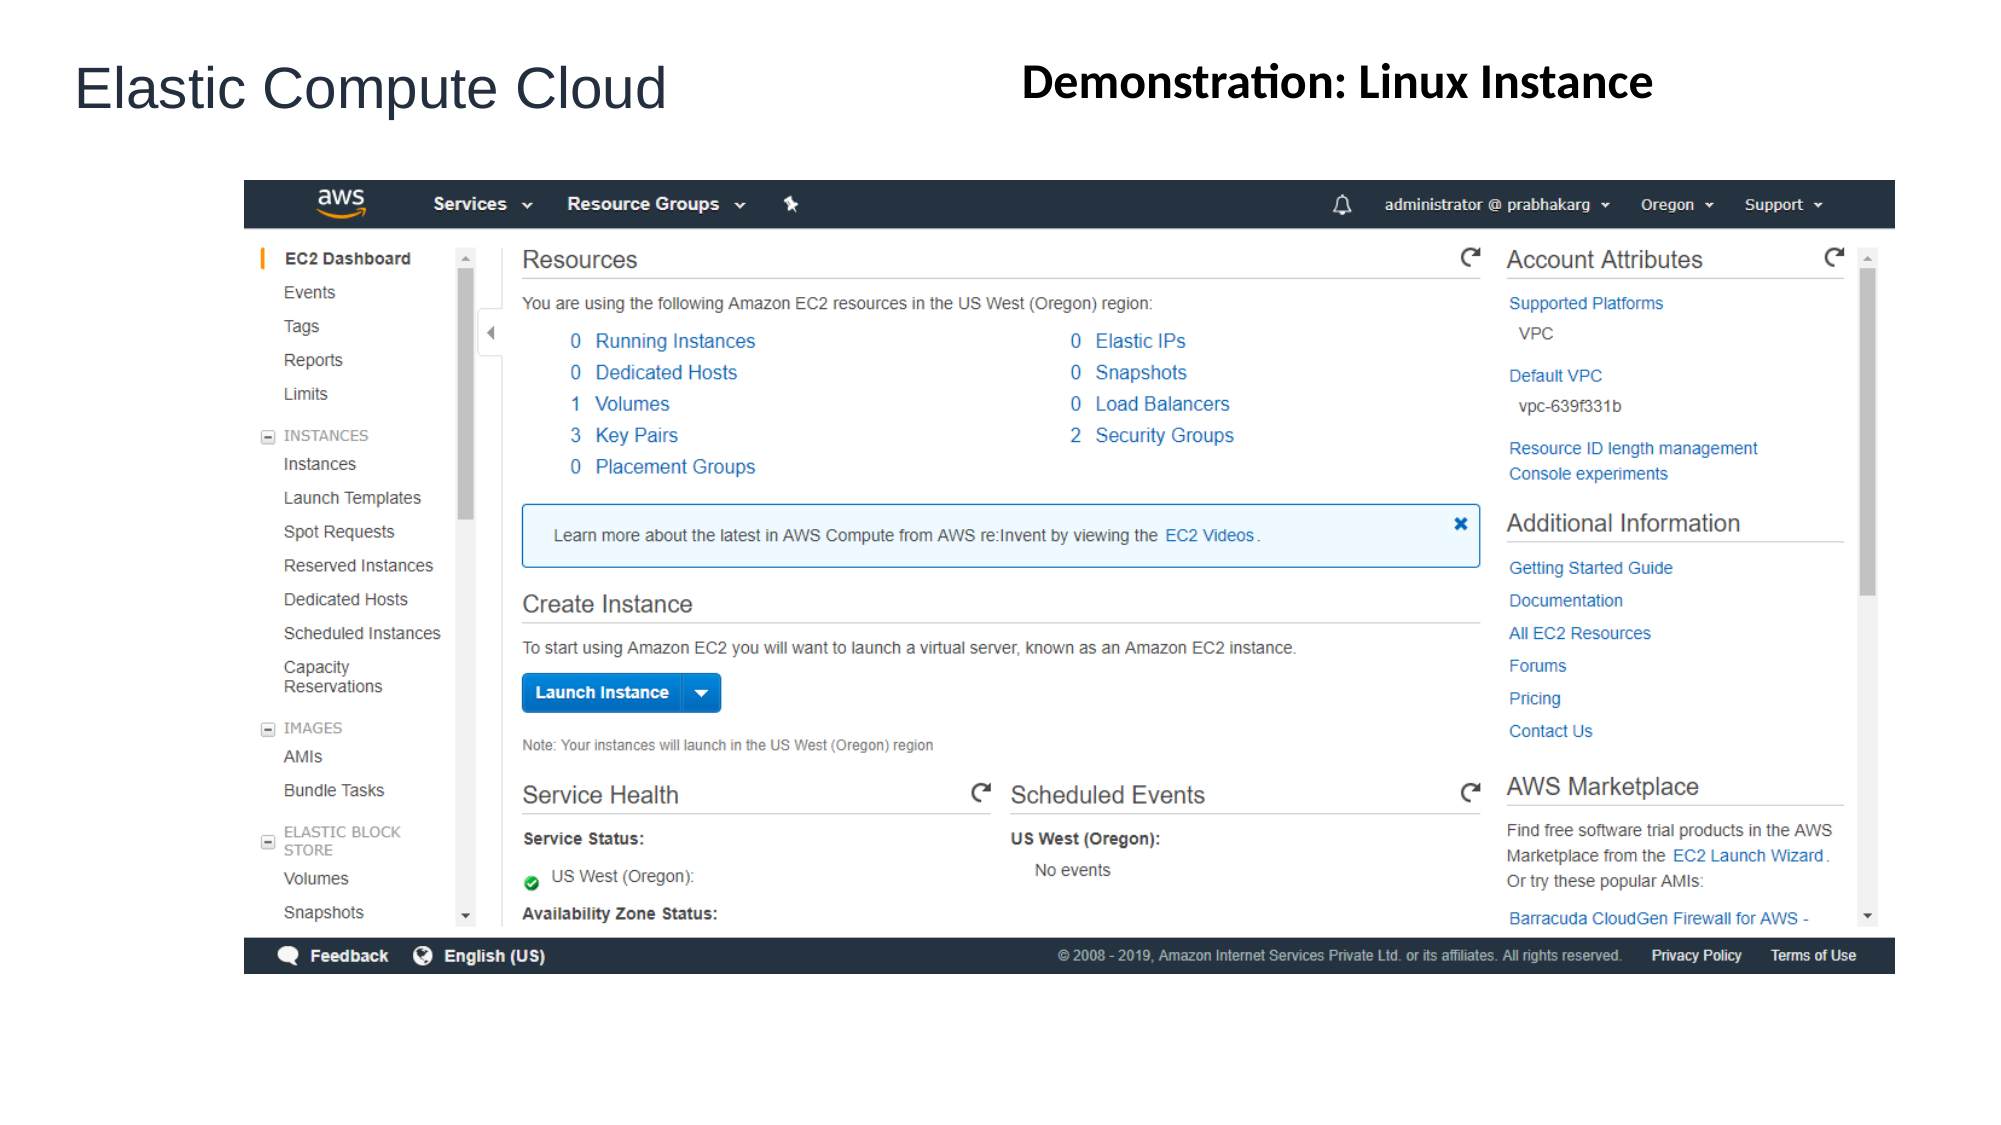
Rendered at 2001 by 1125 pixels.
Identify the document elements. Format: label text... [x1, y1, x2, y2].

picture [244, 180, 1895, 974]
text_box Elastic Compute Cloud [59, 42, 1008, 128]
text_box Demonstration: Linux Instance [1007, 40, 1760, 116]
